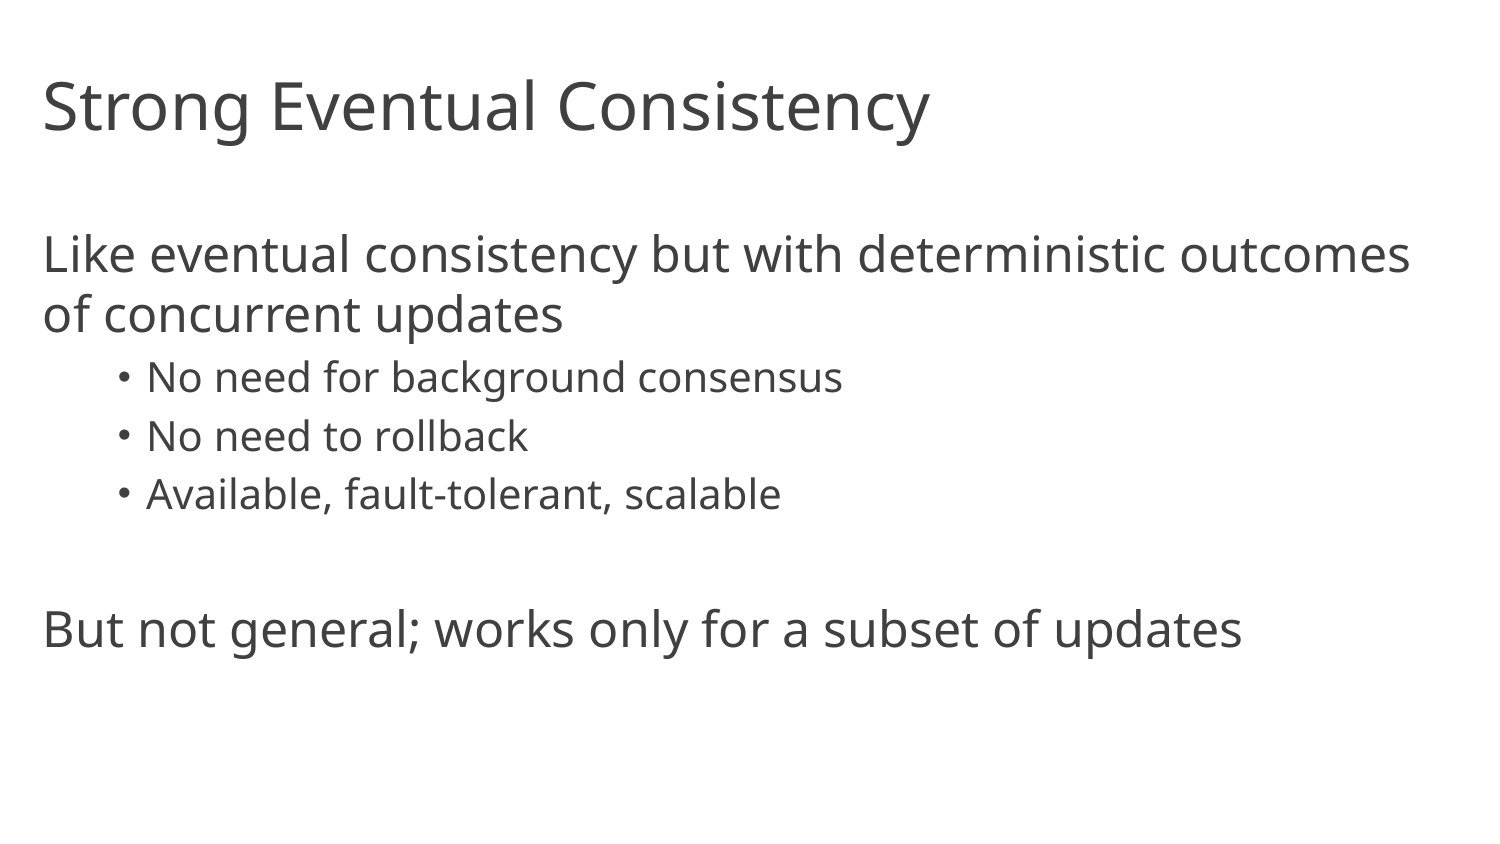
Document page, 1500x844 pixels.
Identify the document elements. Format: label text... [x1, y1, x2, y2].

list Like eventual consistency but with deterministic outcomes of concurrent updates No need for background consensus No need to rollback Available, fault-tolerant, scalable But not general; works only for a subset of updates [27, 215, 1480, 773]
title Strong Eventual Consistency [27, 33, 1480, 175]
